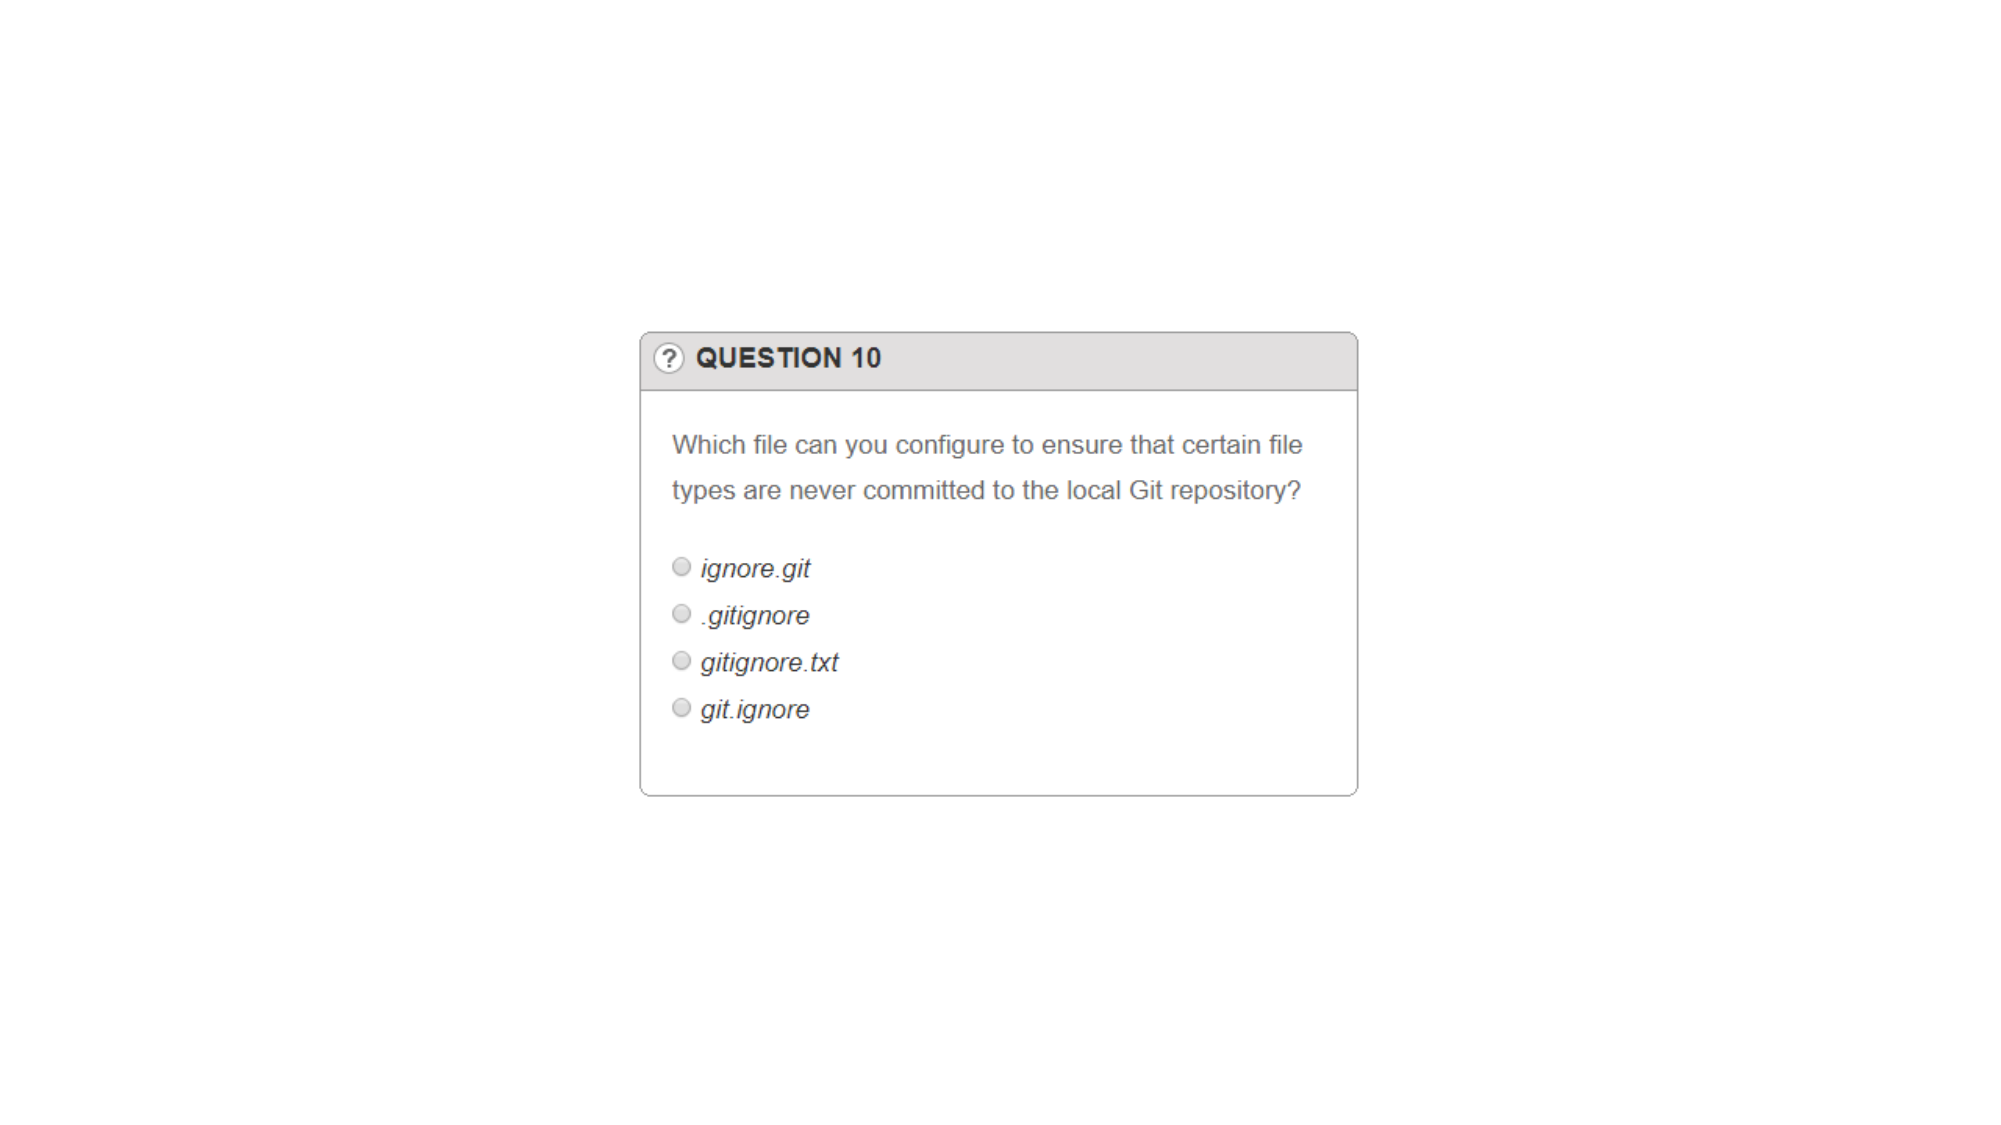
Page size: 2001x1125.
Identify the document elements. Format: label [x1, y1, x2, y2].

picture [635, 324, 1365, 800]
